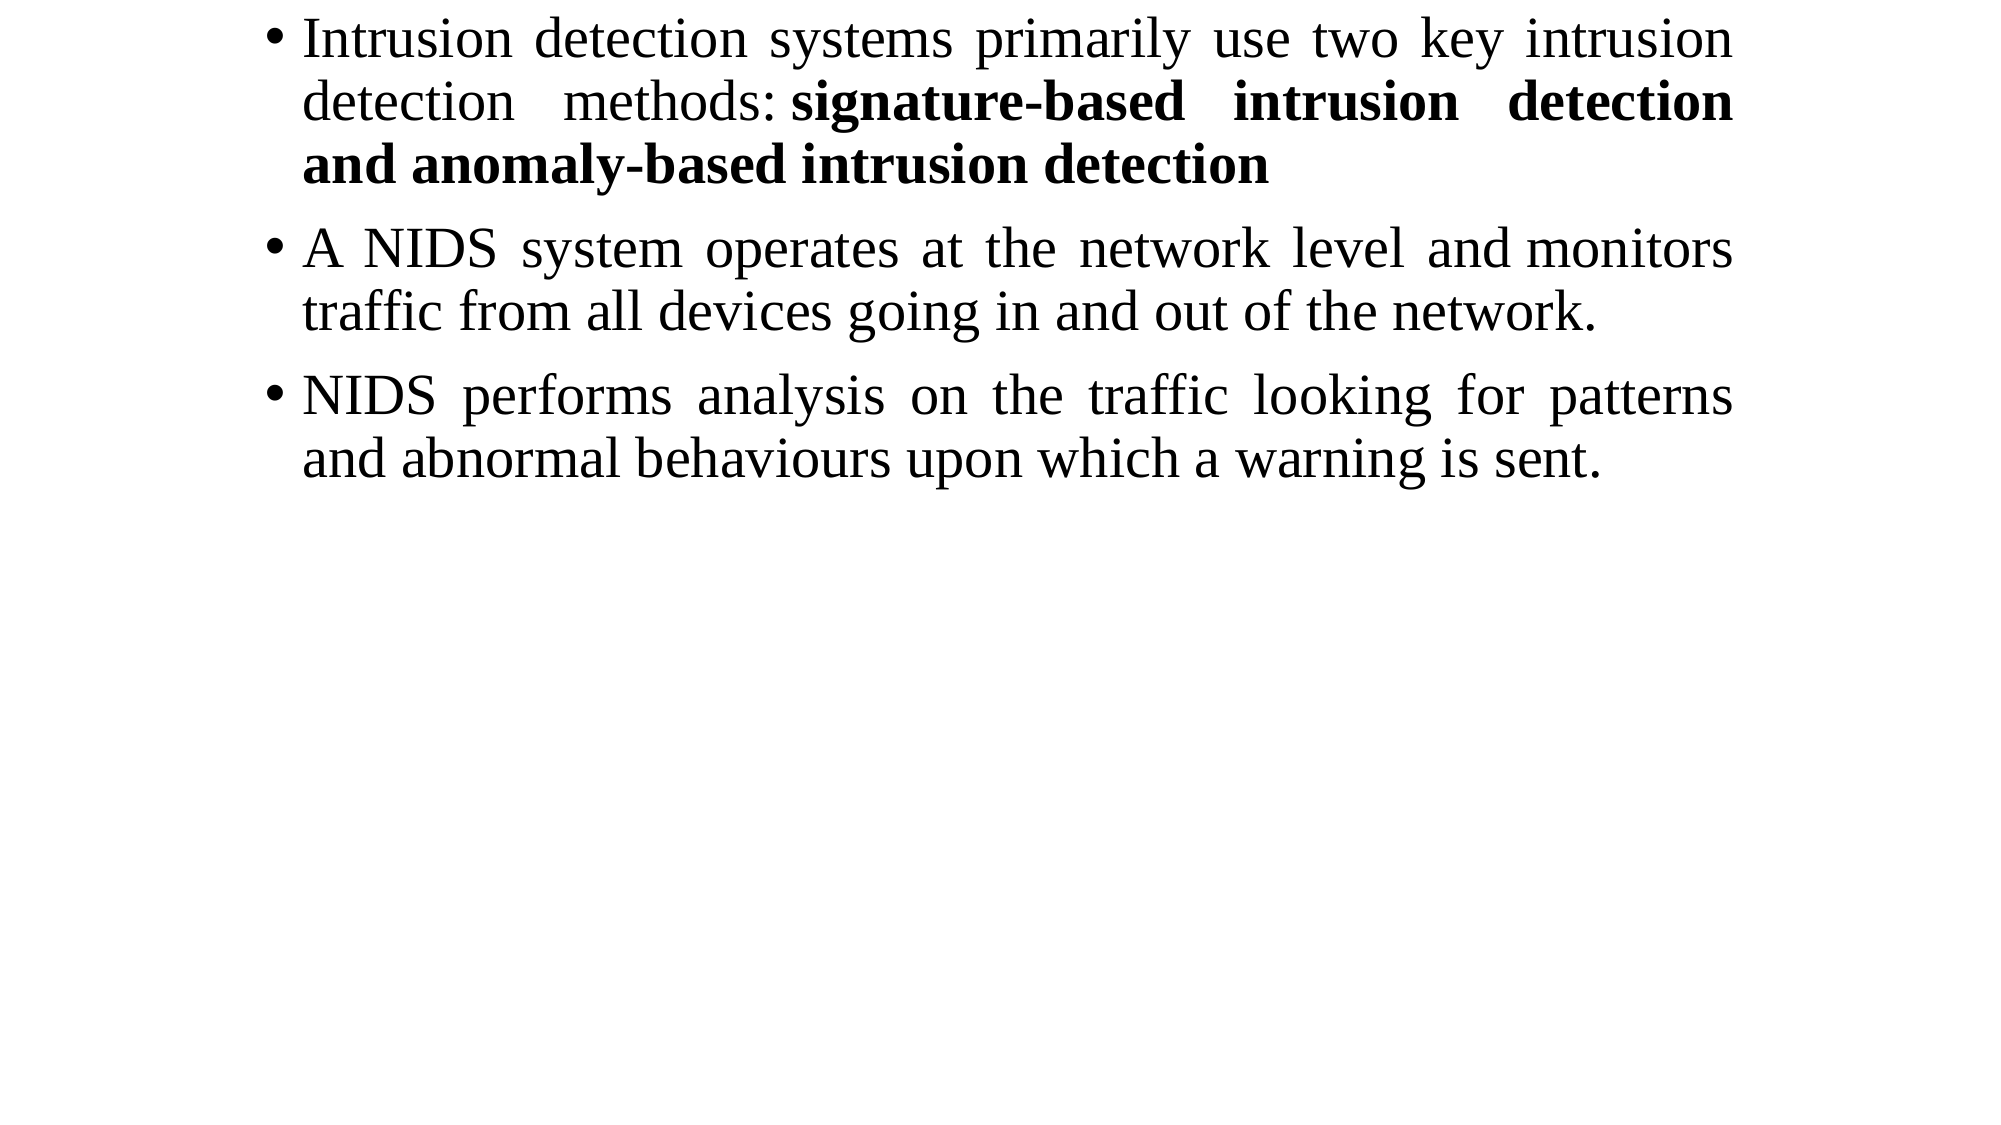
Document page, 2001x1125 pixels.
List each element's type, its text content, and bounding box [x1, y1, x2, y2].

list Intrusion detection systems primarily use two key intrusion detection methods: signature-based intrusion detection and anomaly-based intrusion detection A NIDS system operates at the network level and monitors traffic from all devices going in and out of the network. NIDS performs analysis on the traffic looking for patterns and abnormal behaviours upon which a warning is sent. [249, 0, 1750, 1125]
